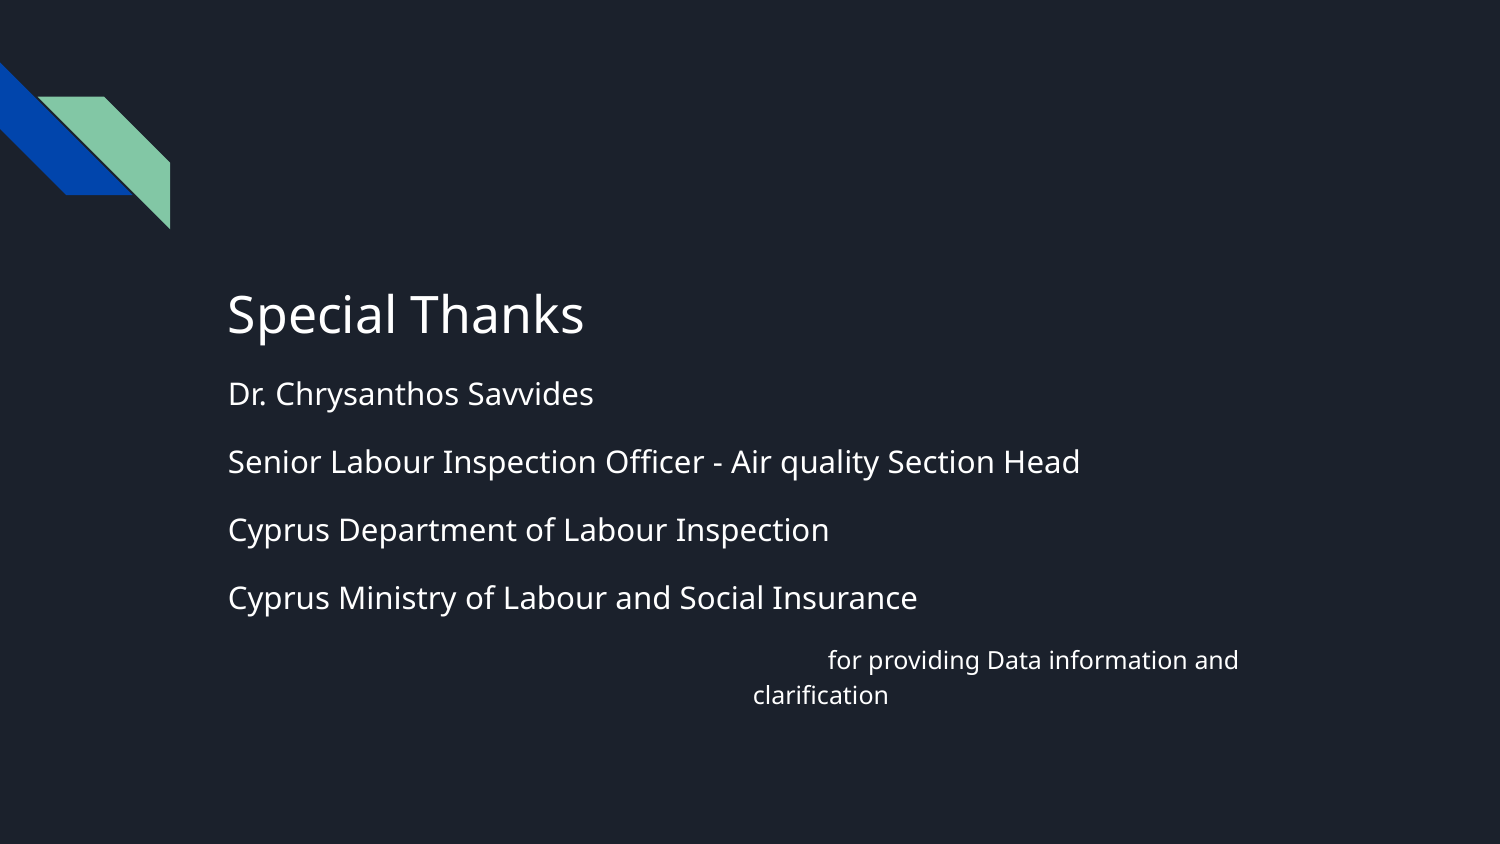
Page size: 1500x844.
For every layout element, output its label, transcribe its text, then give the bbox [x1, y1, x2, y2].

list Special Thanks Dr. Chrysanthos Savvides Senior Labour Inspection Officer - Air quality Section Head Cyprus Department of Labour Inspection Cyprus Ministry of Labour and Social Insurance for providing Data information and clarification [212, 257, 1368, 735]
